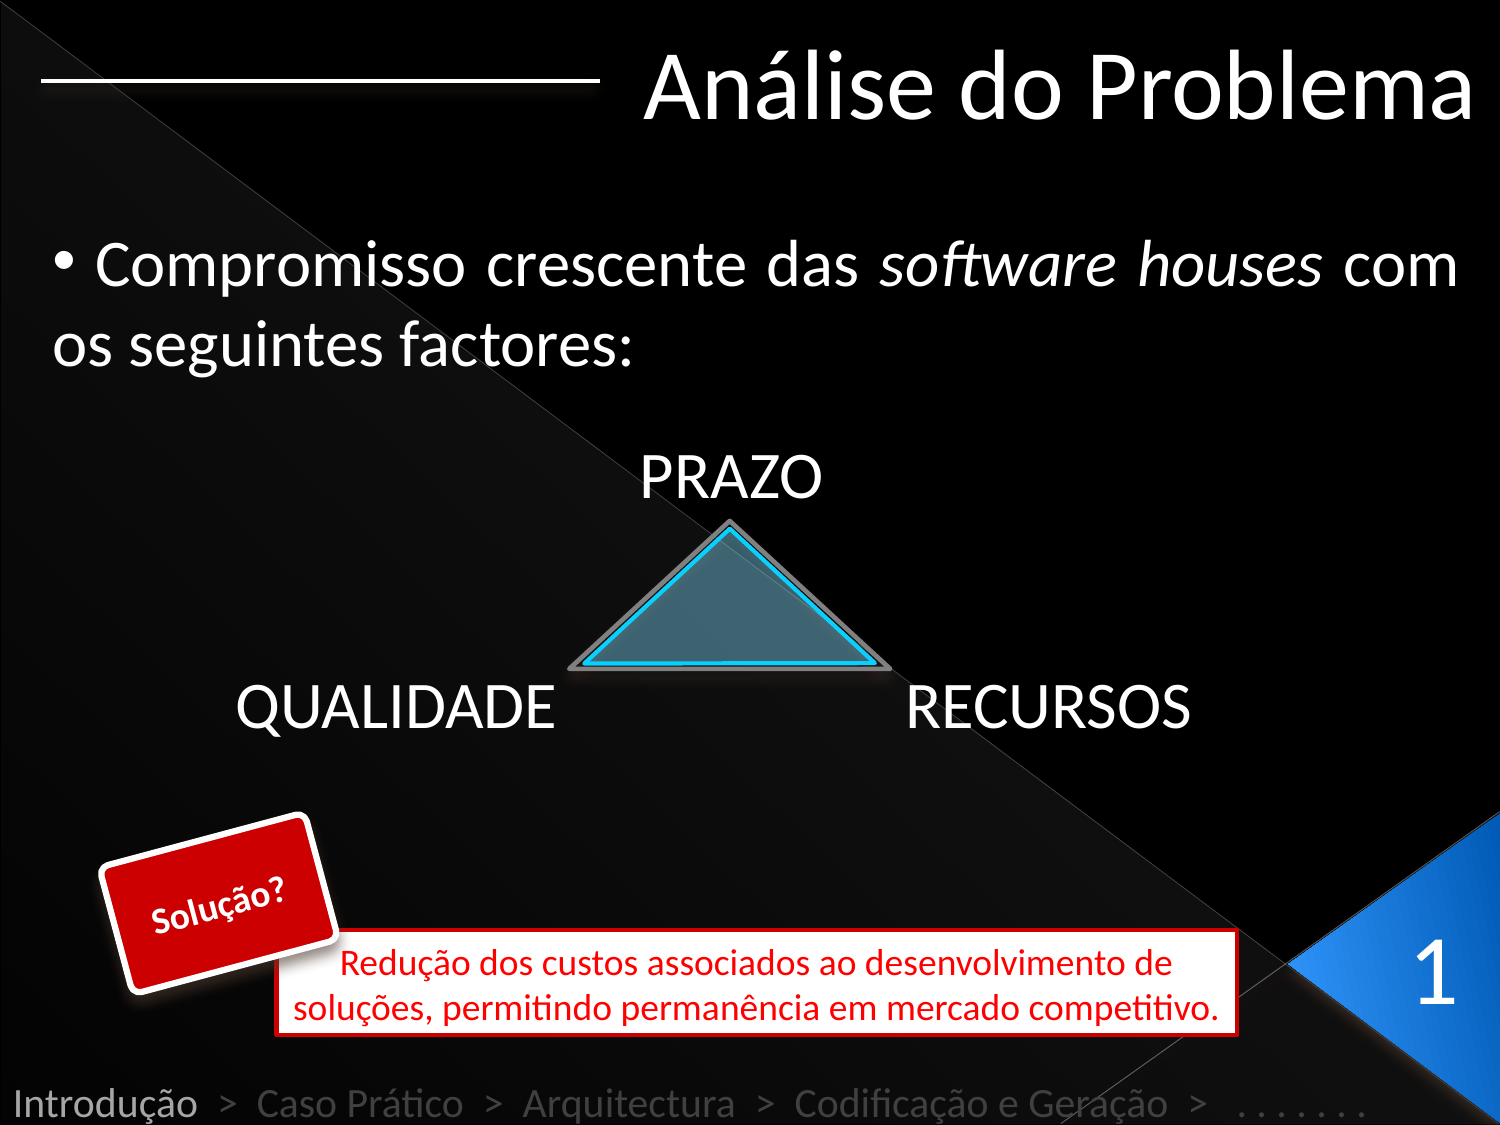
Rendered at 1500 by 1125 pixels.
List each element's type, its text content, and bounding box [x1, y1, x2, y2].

text_box PRAZO [550, 424, 914, 520]
text_box Compromisso crescente das software houses com os seguintes factores: [37, 212, 1475, 388]
text_box Redução dos custos associados ao desenvolvimento de soluções, permitindo permanência em mercado competitivo. [274, 928, 1239, 1037]
text_box Introdução > Caso Prático > Arquitectura > Codificação e Geração > . . . . . . . [0, 1068, 1486, 1125]
text_box QUALIDADE [199, 654, 593, 750]
text_box Solução? [100, 814, 337, 993]
text_box 1 [1393, 896, 1475, 1032]
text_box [568, 520, 891, 670]
text_box Análise do Problema [628, 12, 1493, 148]
text_box RECURSOS [880, 654, 1218, 750]
